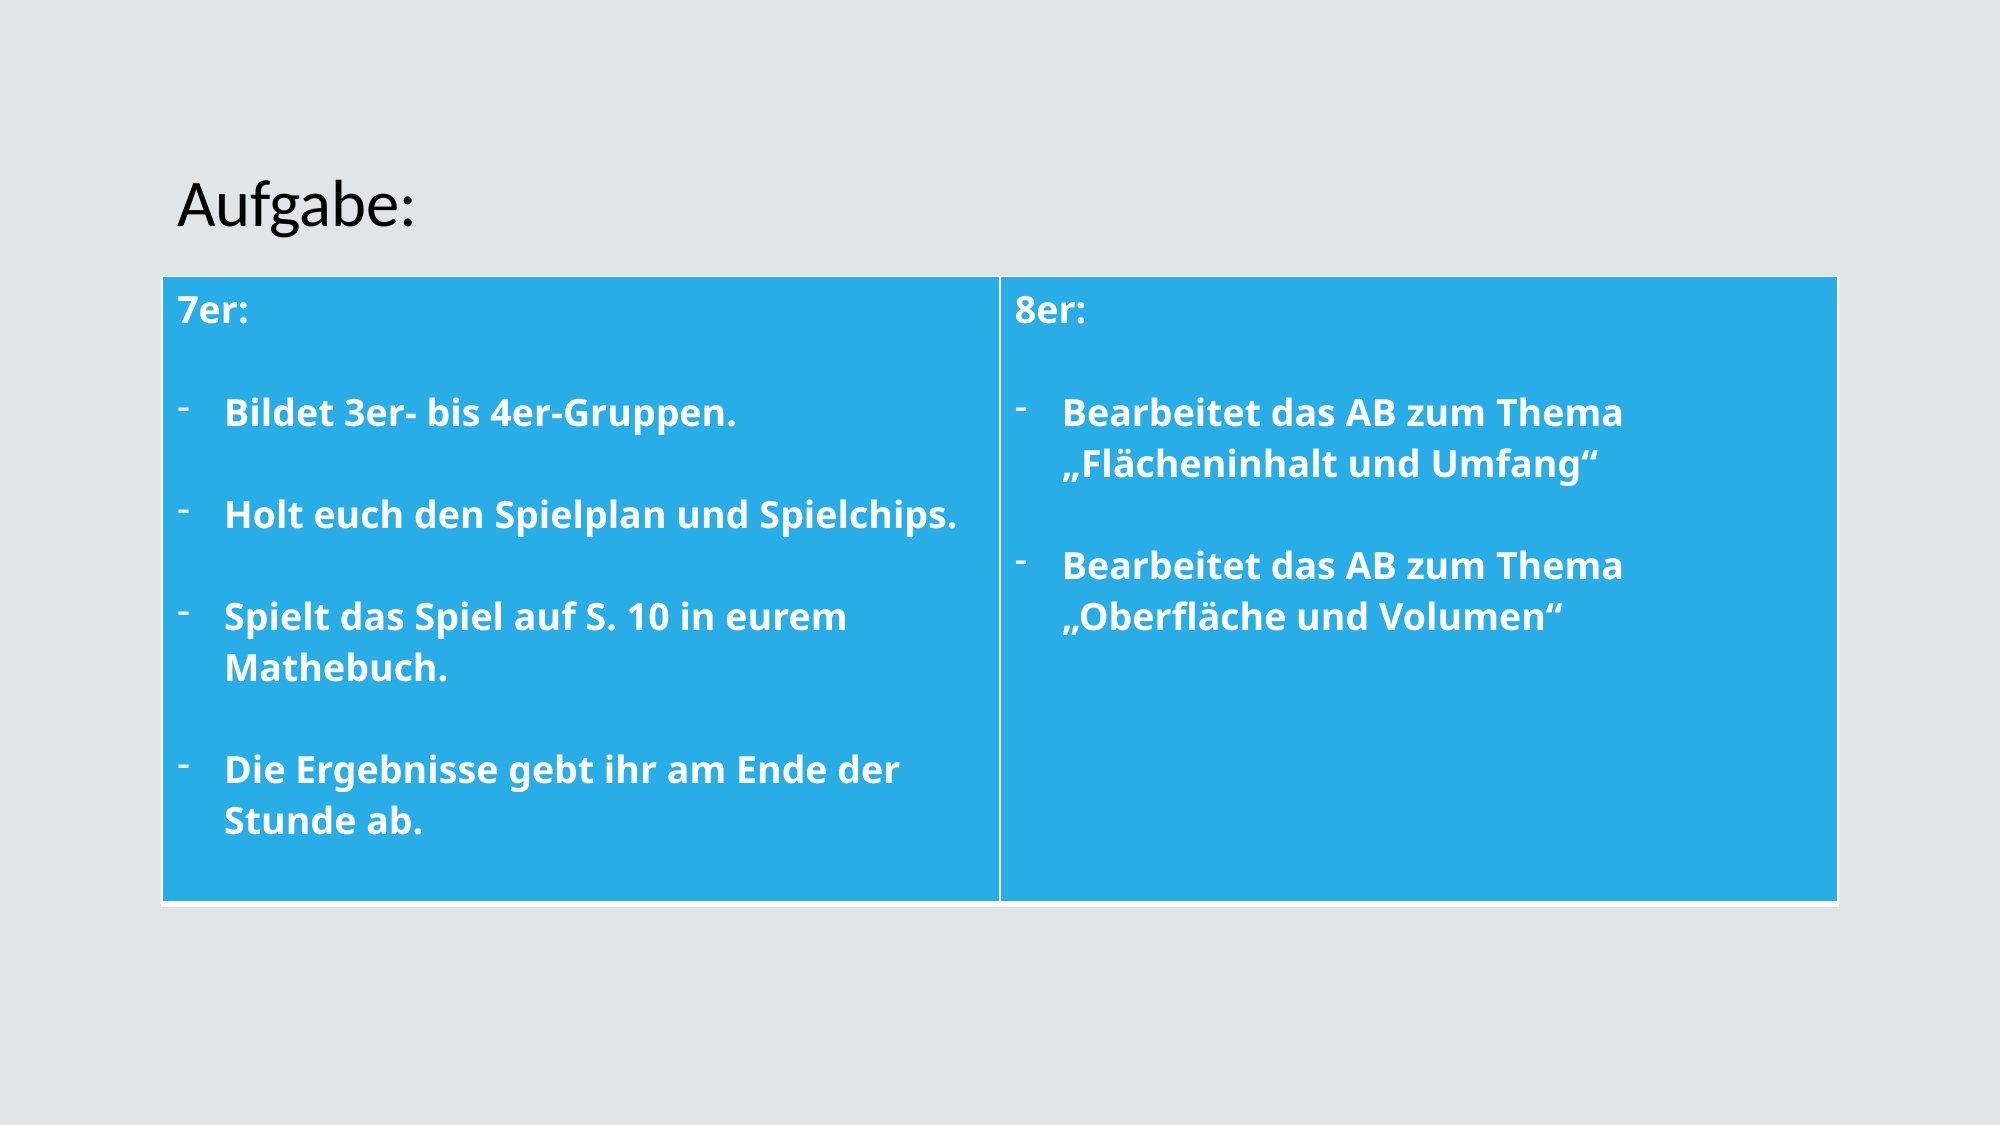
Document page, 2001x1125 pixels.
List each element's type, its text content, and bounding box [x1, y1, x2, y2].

table_header 7er: Bildet 3er- bis 4er-Gruppen. Holt euch den Spielplan und Spielchips. Spielt das Spiel auf S. 10 in eurem Mathebuch. Die Ergebnisse gebt ihr am Ende der Stunde ab. [163, 277, 999, 901]
title Aufgabe: [162, 64, 1838, 248]
table_header 8er: Bearbeitet das AB zum Thema „Flächeninhalt und Umfang“ Bearbeitet das AB zum Thema „Oberfläche und Volumen“ [1001, 277, 1837, 901]
